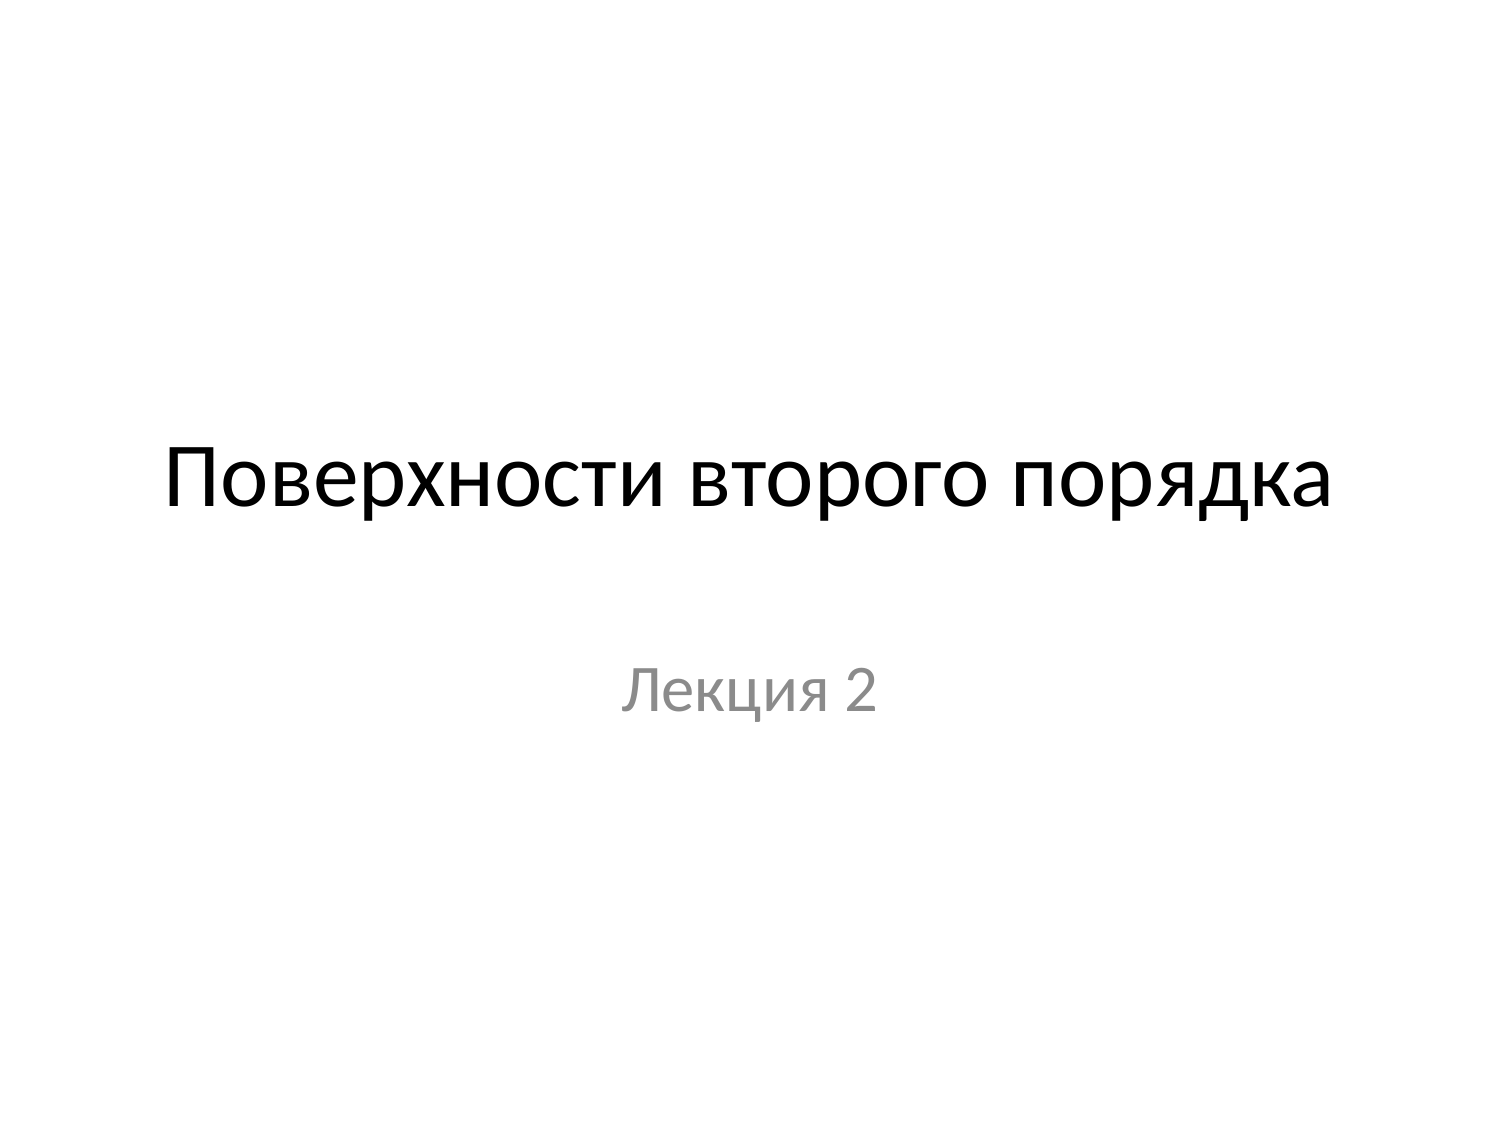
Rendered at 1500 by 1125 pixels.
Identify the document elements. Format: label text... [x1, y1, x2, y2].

subtitle Лекция 2 [225, 637, 1275, 925]
title Поверхности второго порядка [112, 349, 1388, 591]
